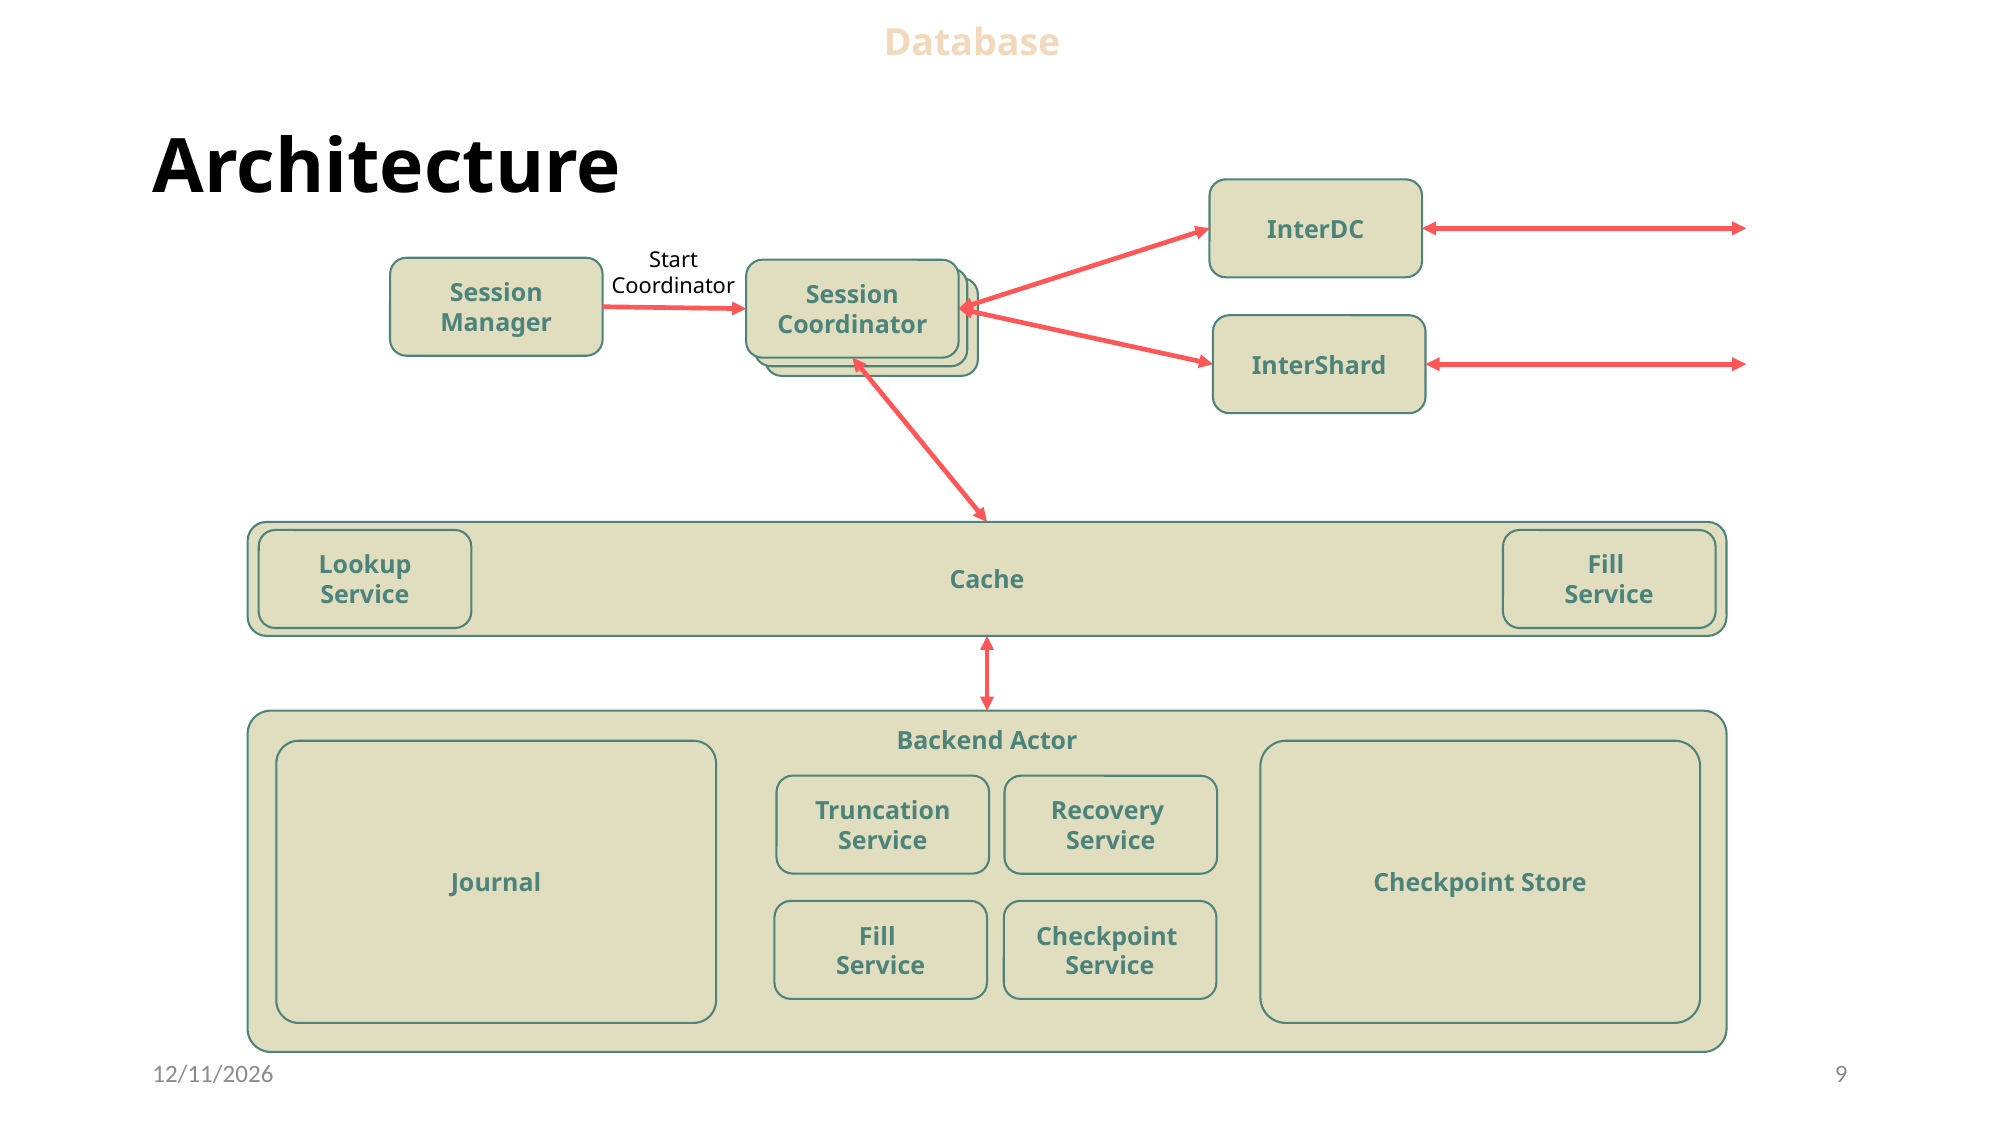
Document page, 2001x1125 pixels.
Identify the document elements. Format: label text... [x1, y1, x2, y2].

text_box Lookup Service [257, 528, 473, 630]
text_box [852, 357, 988, 522]
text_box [958, 228, 1210, 309]
text_box Start Coordinator [590, 237, 757, 306]
text_box Journal [275, 739, 718, 1024]
text_box Recovery Service [1003, 774, 1219, 875]
text_box Fill Service [1501, 528, 1717, 630]
text_box Fill Service [773, 899, 989, 1000]
text_box InterShard [1211, 314, 1427, 415]
slide_number 9 [1412, 1042, 1863, 1103]
text_box InterDC [1208, 178, 1424, 279]
title Architecture [137, 59, 857, 278]
text_box Truncation Service [775, 774, 991, 875]
text_box Checkpoint Service [1002, 899, 1218, 1000]
text_box Backend Actor [246, 709, 1728, 1053]
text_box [746, 259, 958, 376]
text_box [958, 308, 1213, 365]
text_box Cache [246, 520, 1728, 637]
text_box Session Manager [388, 256, 604, 357]
text_box Database [869, 10, 1076, 71]
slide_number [137, 1042, 588, 1103]
text_box Checkpoint Store [1259, 739, 1702, 1024]
